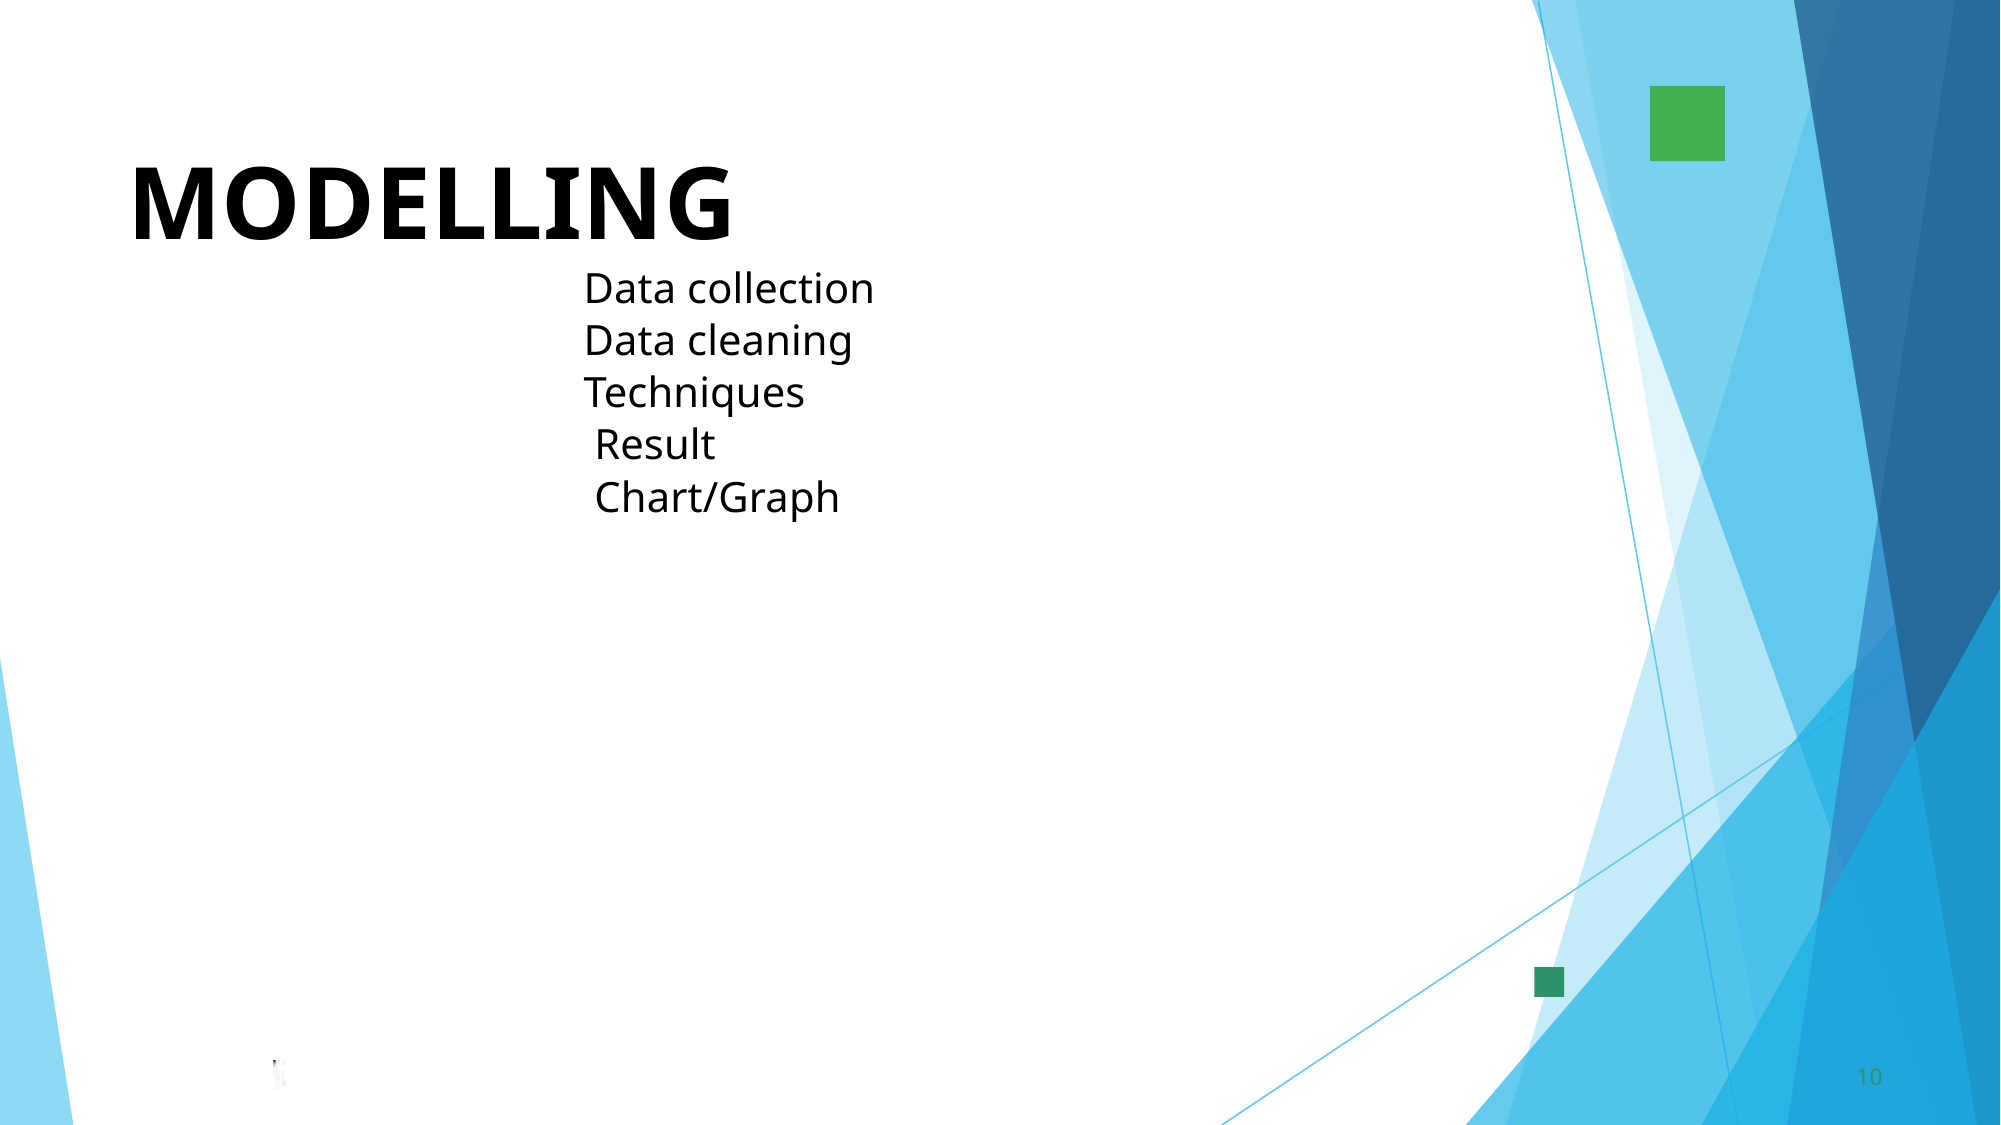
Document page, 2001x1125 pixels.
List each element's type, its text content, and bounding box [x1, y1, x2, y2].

picture [273, 1060, 287, 1091]
text_box MODELLING Data collection Data cleaning Techniques Result Chart/Graph [124, 137, 1088, 695]
text_box [1534, 967, 1565, 997]
text_box 10 [1849, 1061, 1888, 1095]
text_box [1649, 86, 1725, 162]
